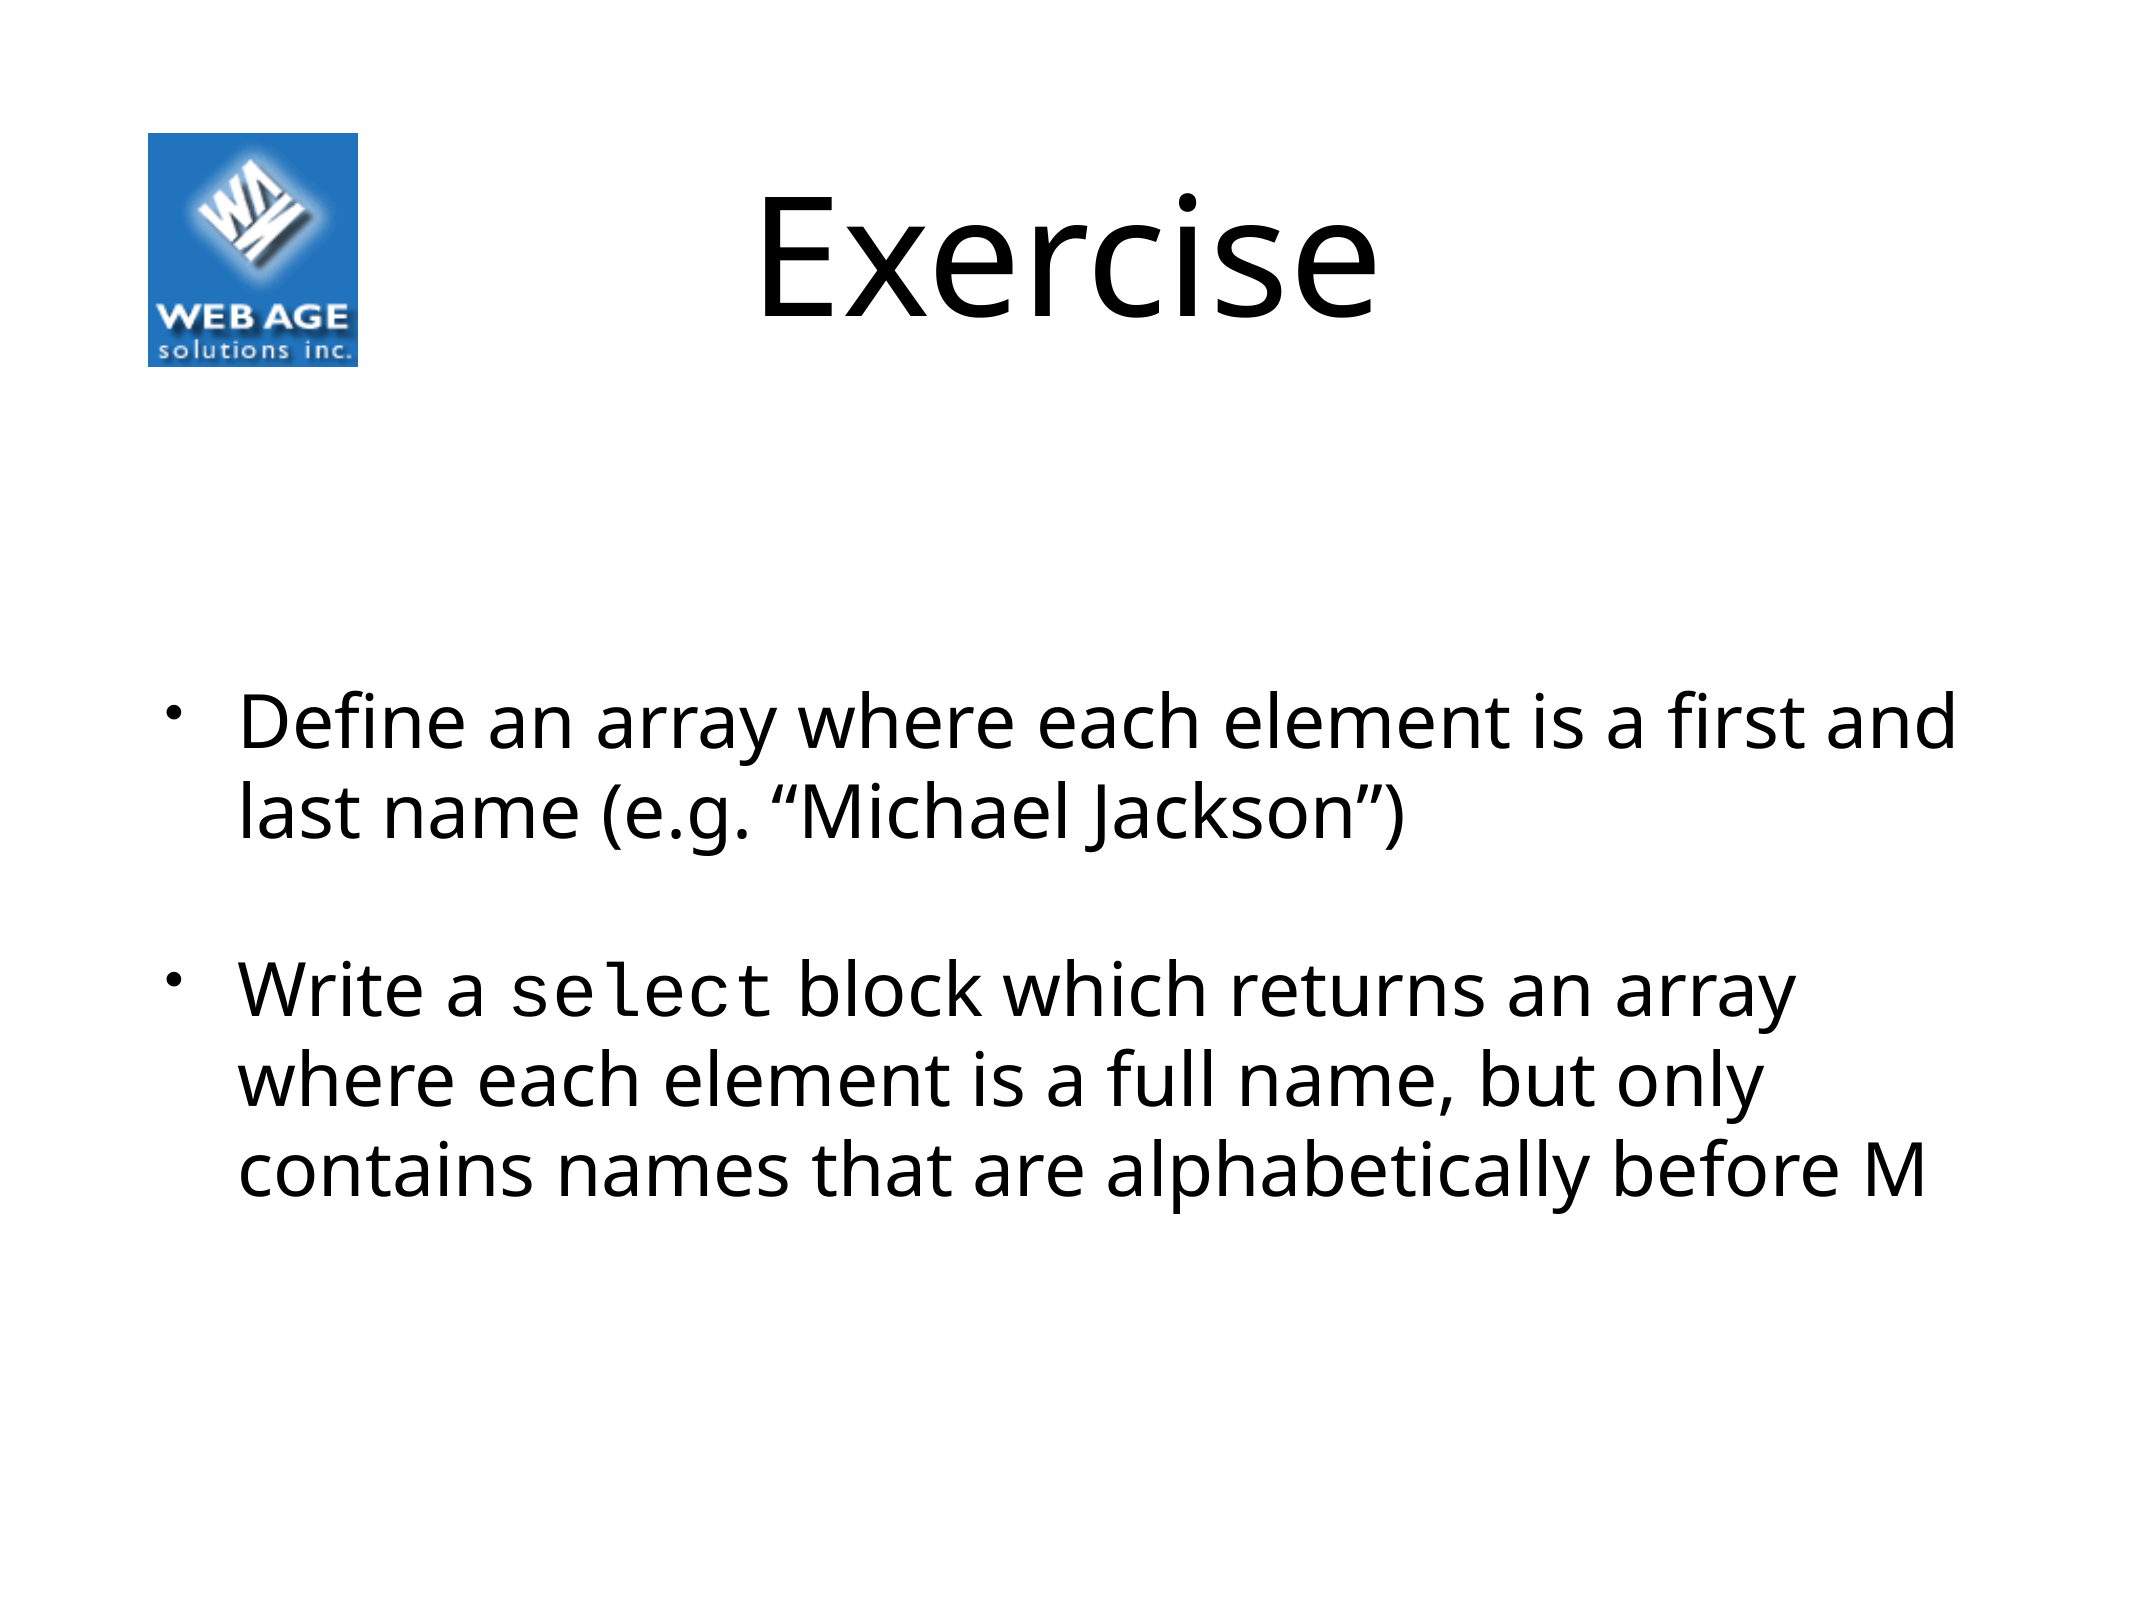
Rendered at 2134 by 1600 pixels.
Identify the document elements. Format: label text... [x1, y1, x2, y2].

picture [148, 133, 358, 367]
list Define an array where each element is a first and last name (e.g. “Michael Jackson”) Write a select block which returns an array where each element is a full name, but only contains names that are alphabetically before M [155, 426, 1978, 1459]
title Exercise [155, 72, 1978, 426]
